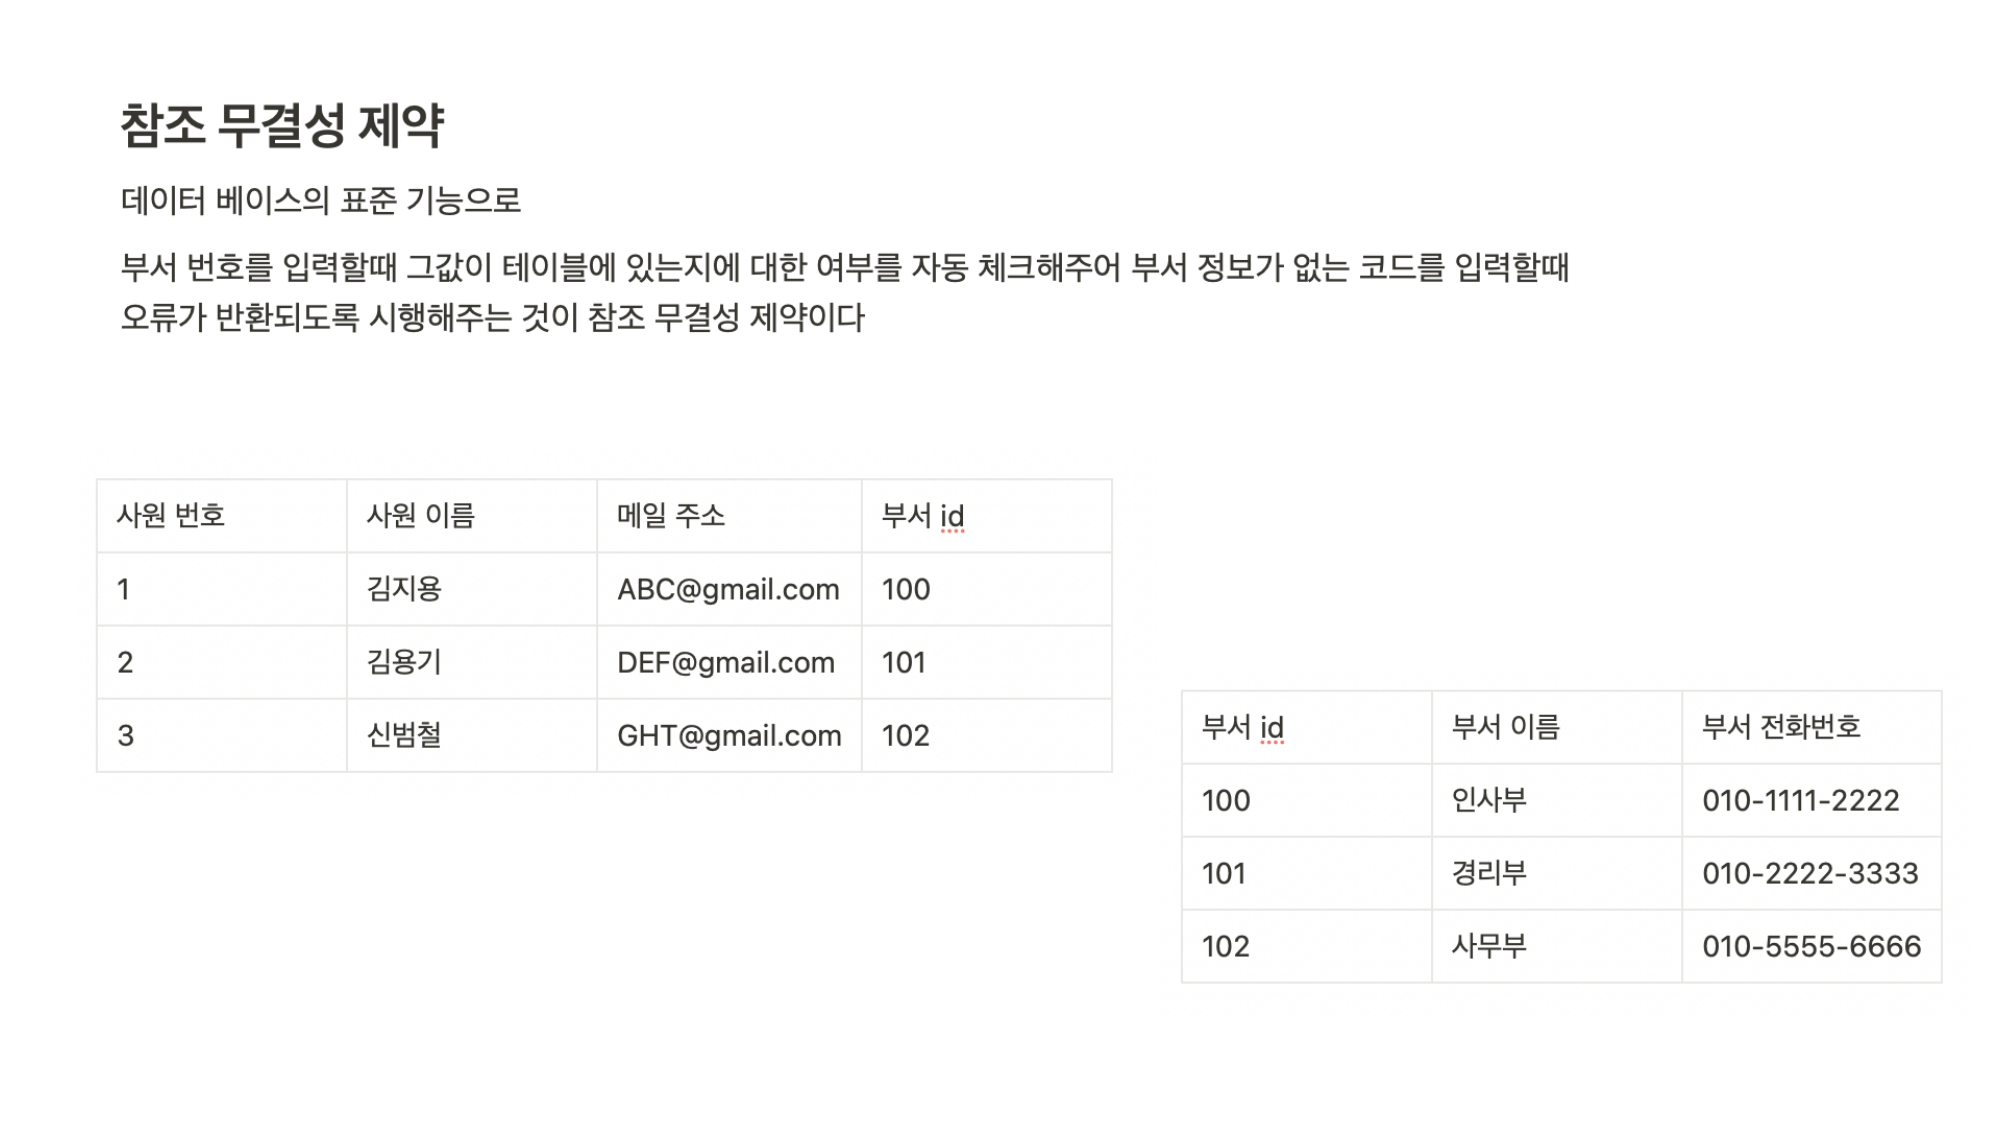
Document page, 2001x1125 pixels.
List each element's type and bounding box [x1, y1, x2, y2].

picture [77, 449, 1971, 1018]
picture [77, 44, 1653, 403]
